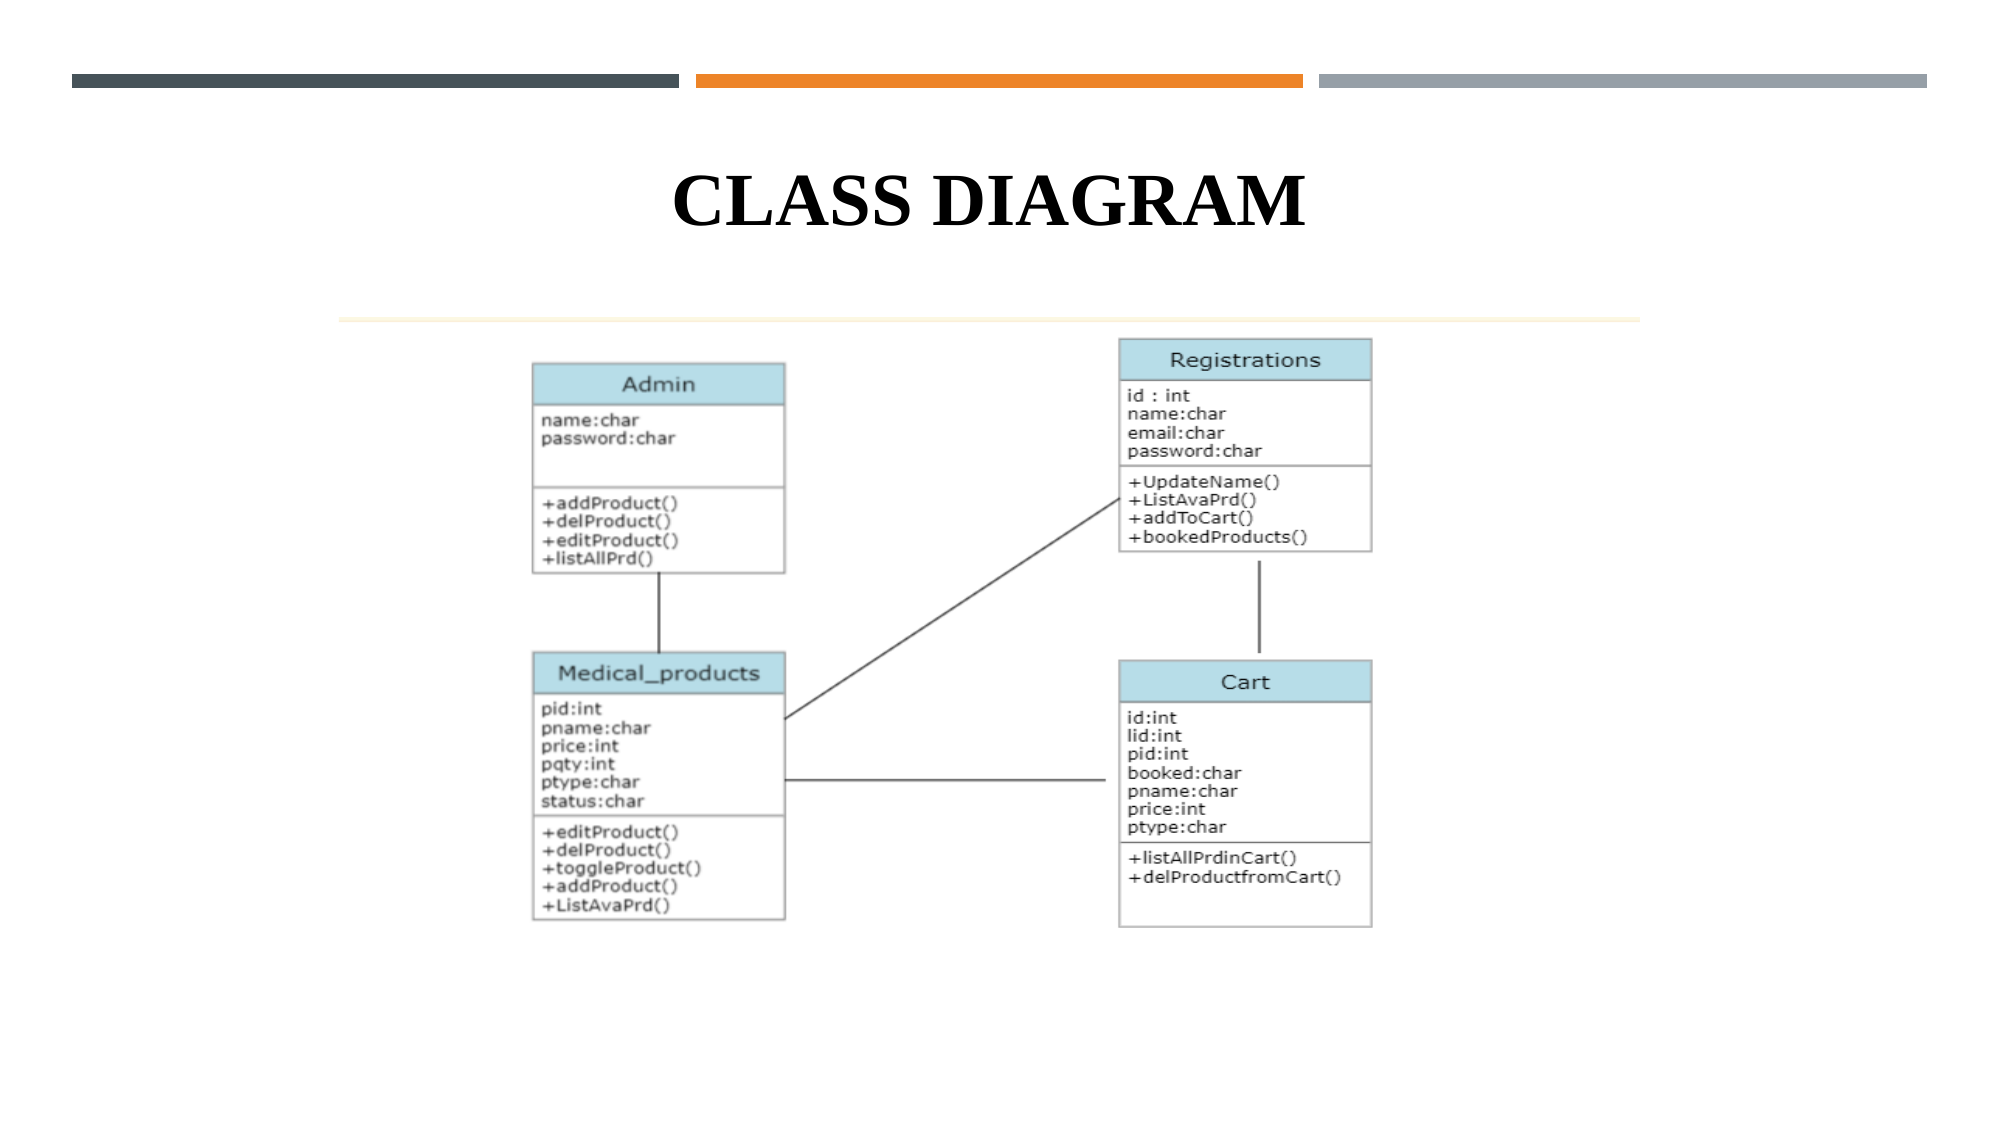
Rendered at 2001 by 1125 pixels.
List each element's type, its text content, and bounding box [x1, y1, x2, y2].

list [338, 317, 1641, 1046]
title Class Diagram [74, 25, 1905, 248]
